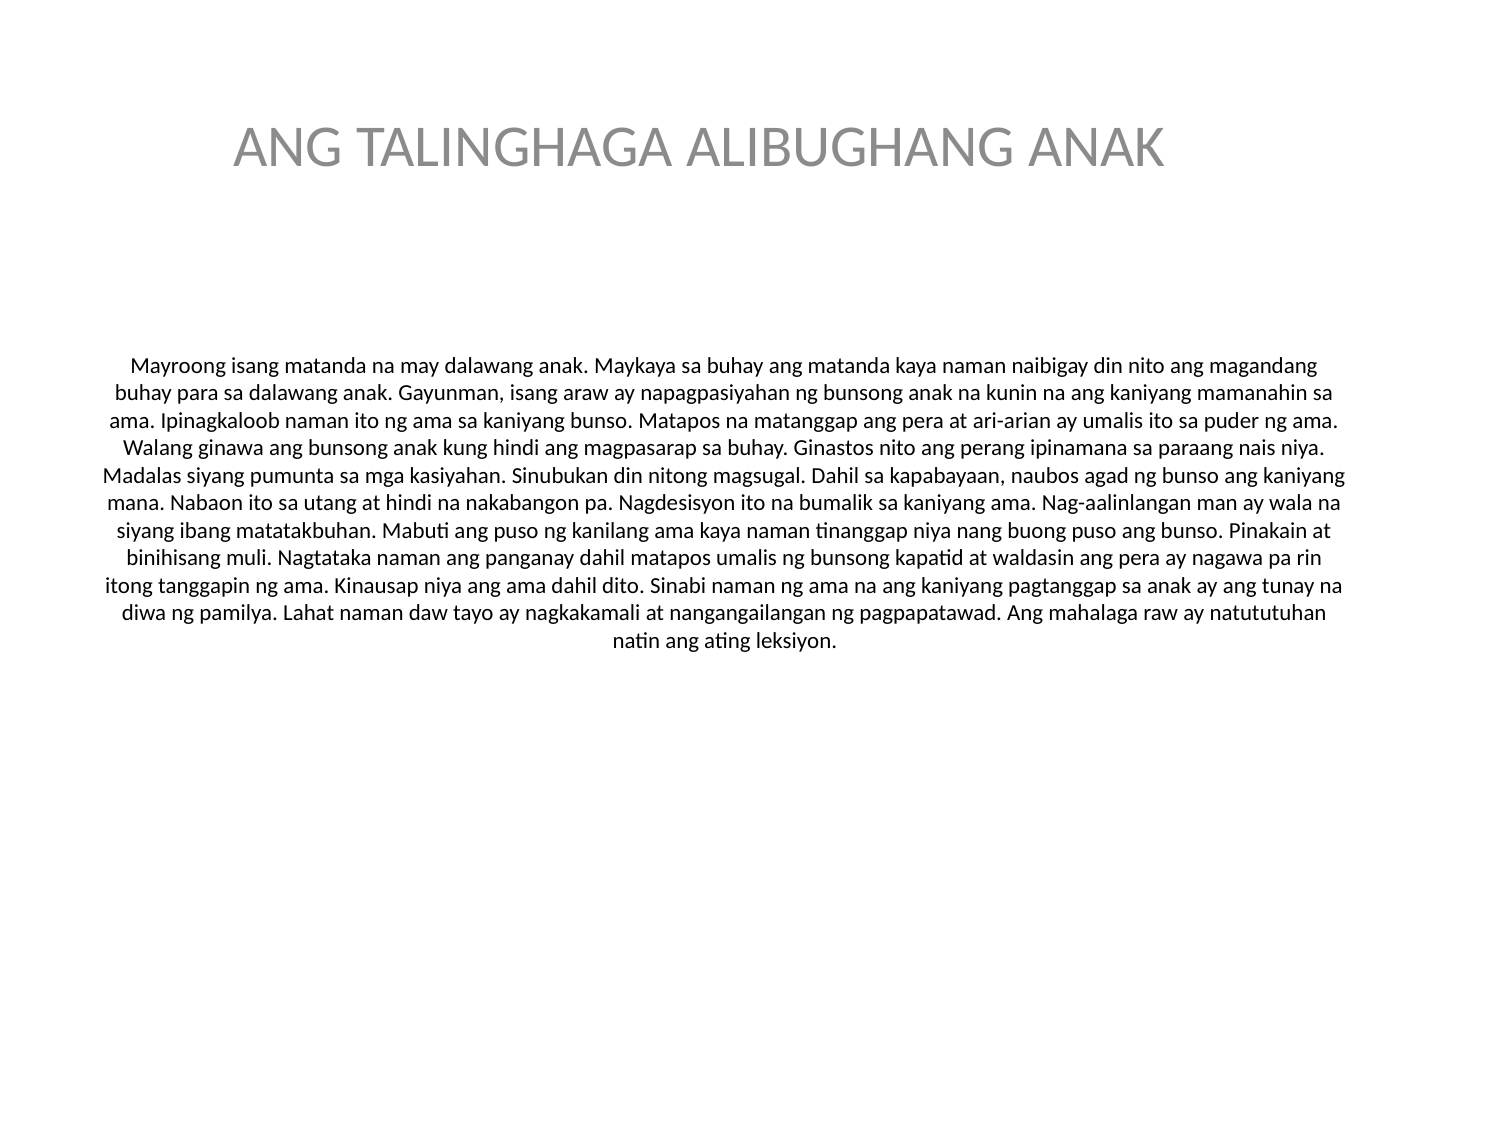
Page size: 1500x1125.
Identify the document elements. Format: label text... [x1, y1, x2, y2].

title Mayroong isang matanda na may dalawang anak. Maykaya sa buhay ang matanda kaya naman naibigay din nito ang magandang buhay para sa dalawang anak. Gayunman, isang araw ay napagpasiyahan ng bunsong anak na kunin na ang kaniyang mamanahin sa ama. Ipinagkaloob naman ito ng ama sa kaniyang bunso. Matapos na matanggap ang pera at ari-arian ay umalis ito sa puder ng ama. Walang ginawa ang bunsong anak kung hindi ang magpasarap sa buhay. Ginastos nito ang perang ipinamana sa paraang nais niya. Madalas siyang pumunta sa mga kasiyahan. Sinubukan din nitong magsugal. Dahil sa kapabayaan, naubos agad ng bunso ang kaniyang mana. Nabaon ito sa utang at hindi na nakabangon pa. Nagdesisyon ito na bumalik sa kaniyang ama. Nag-aalinlangan man ay wala na siyang ibang matatakbuhan. Mabuti ang puso ng kanilang ama kaya naman tinanggap niya nang buong puso ang bunso. Pinakain at binihisang muli. Nagtataka naman ang panganay dahil matapos umalis ng bunsong kapatid at waldasin ang pera ay nagawa pa rin itong tanggapin ng ama. Kinausap niya ang ama dahil dito. Sinabi naman ng ama na ang kaniyang pagtanggap sa anak ay ang tunay na diwa ng pamilya. Lahat naman daw tayo ay nagkakamali at nangangailangan ng pagpapatawad. Ang mahalaga raw ay natututuhan natin ang ating leksiyon. [87, 275, 1363, 729]
subtitle ANG TALINGHAGA ALIBUGHANG ANAK [162, 99, 1238, 188]
